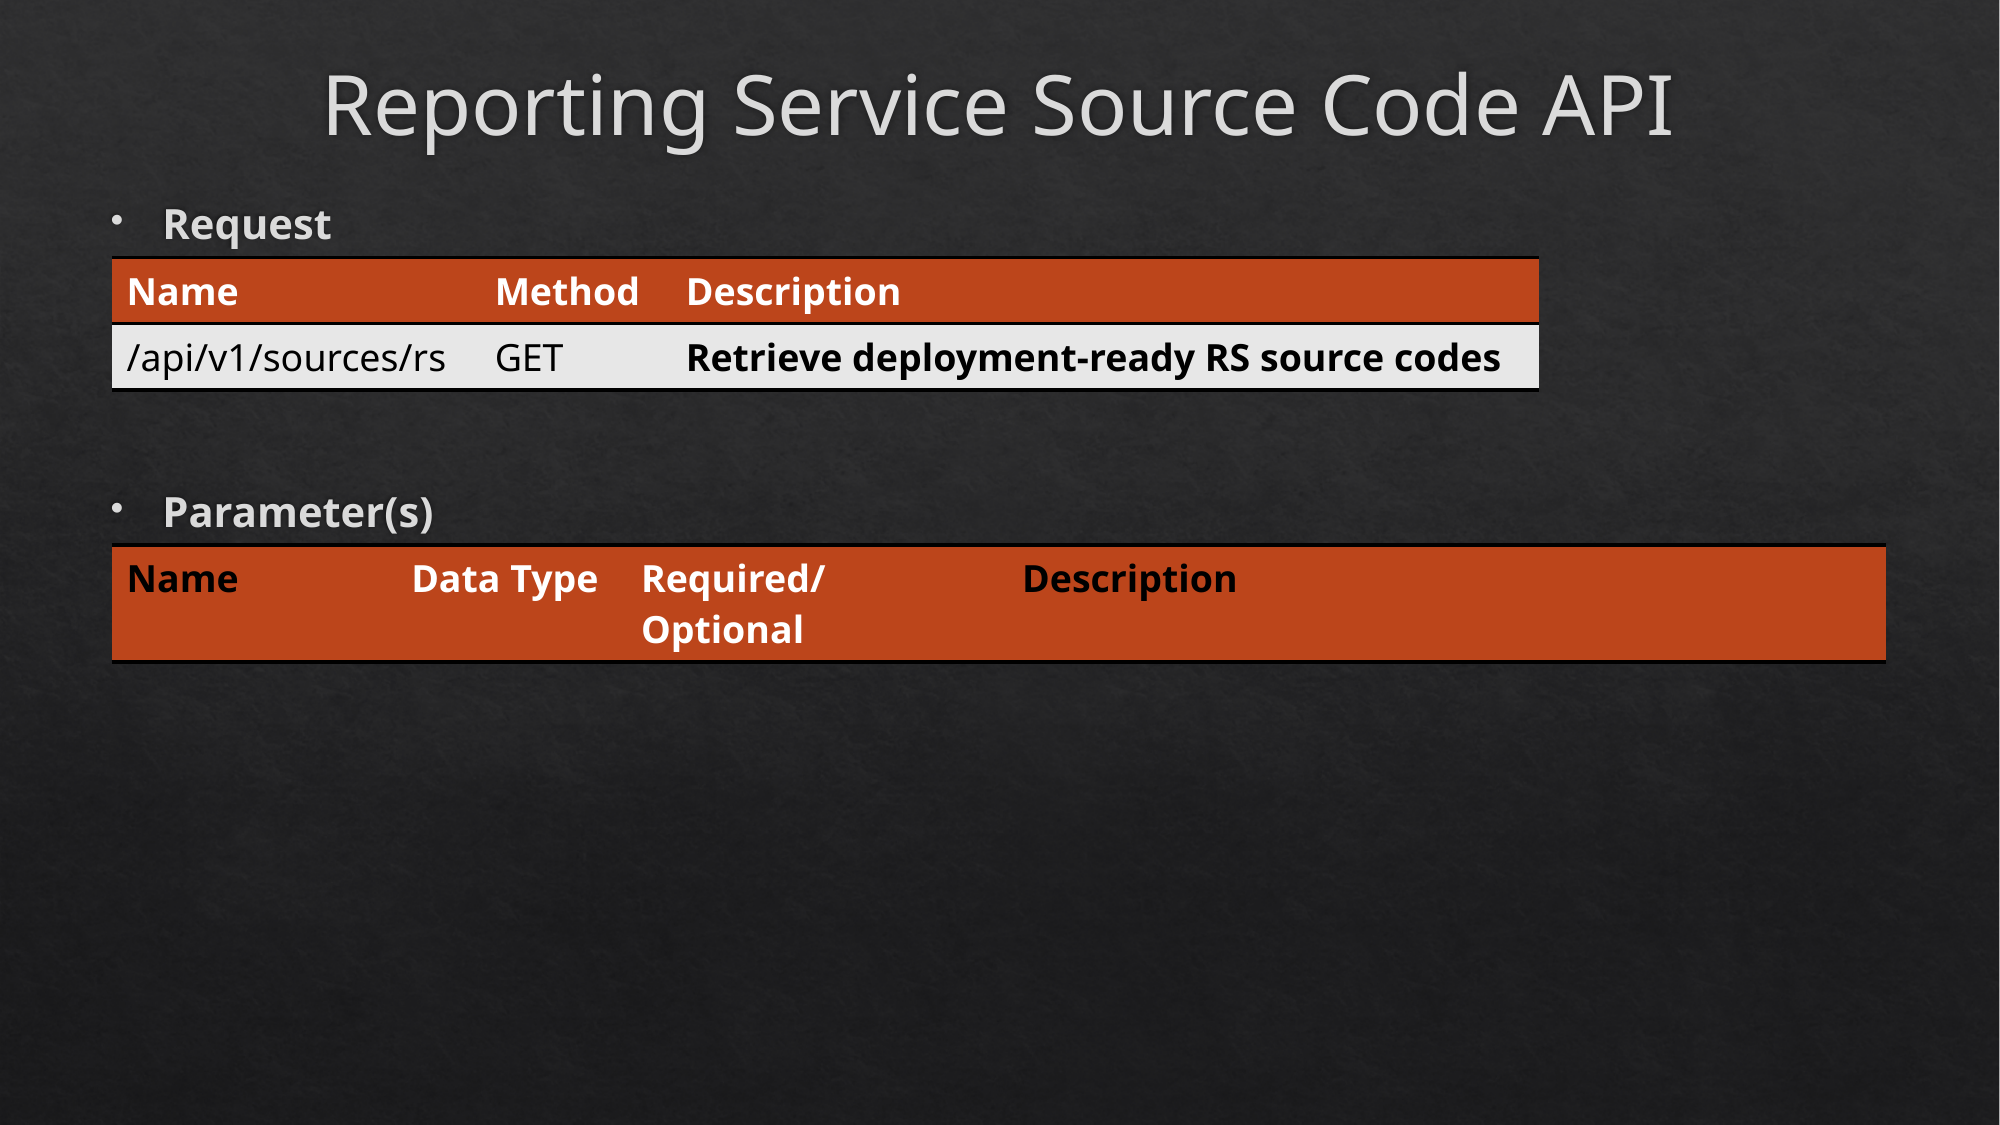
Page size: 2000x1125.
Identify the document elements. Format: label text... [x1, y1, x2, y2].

table_cell GET [480, 325, 671, 388]
title Reporting Service Source Code API [149, 0, 1848, 160]
table_header Data Type [396, 556, 626, 660]
table_cell Retrieve deployment-ready RS source codes [671, 325, 1539, 388]
table_header Description [671, 268, 1539, 322]
table_header Method [480, 268, 671, 322]
text_box Parameter(s) [91, 446, 1616, 551]
table_header Name [112, 556, 396, 660]
table_header Required/ Optional [626, 556, 1007, 660]
table_cell /api/v1/sources/rs [112, 325, 480, 388]
table_header Description [1007, 547, 1886, 660]
text_box Request [91, 159, 1616, 264]
table_header Name [112, 268, 480, 322]
